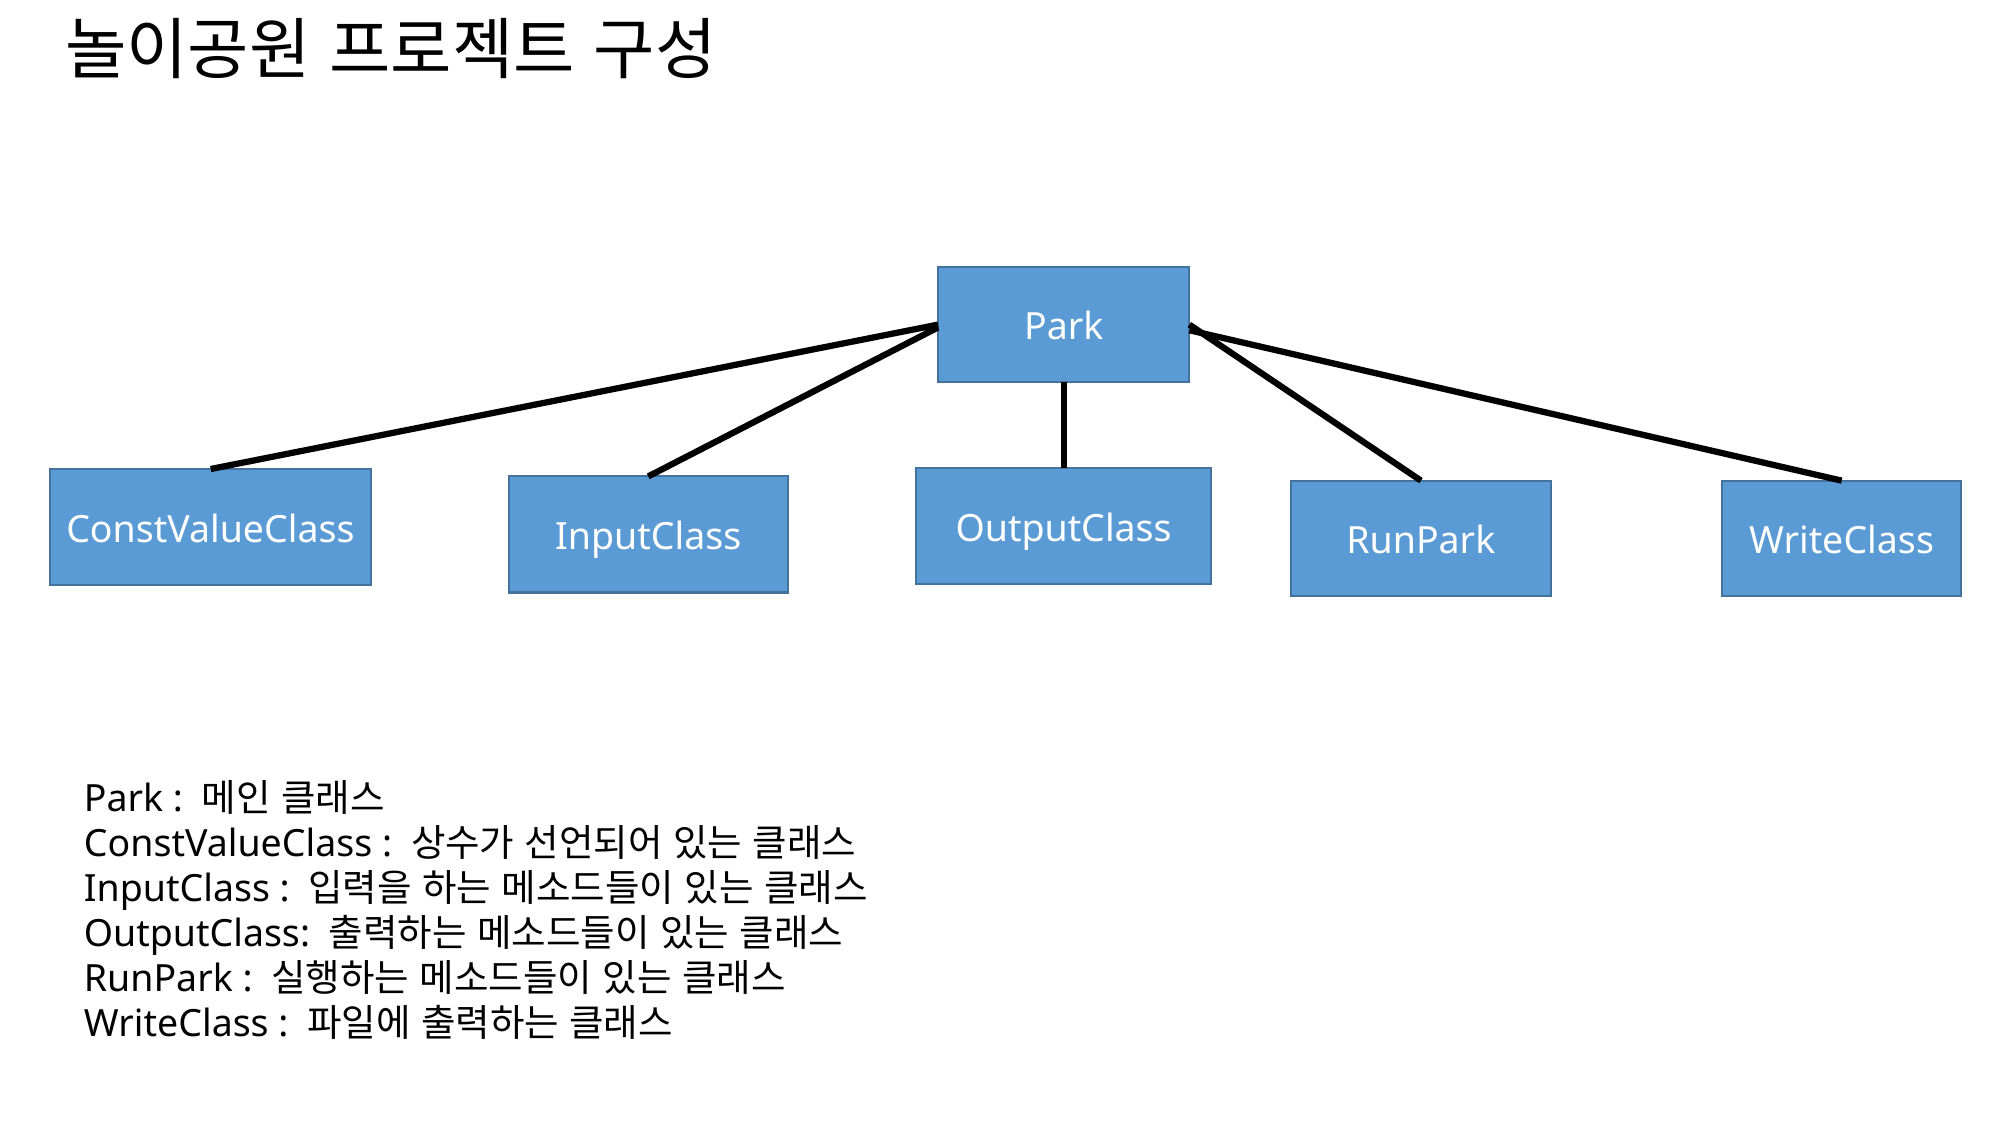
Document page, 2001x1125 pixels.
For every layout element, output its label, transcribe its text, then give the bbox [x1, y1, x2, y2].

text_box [50, 266, 1962, 597]
text_box 놀이공원 프로젝트 구성 [50, 0, 1806, 95]
text_box Park : 메인 클래스 ConstValueClass : 상수가 선언되어 있는 클래스 InputClass : 입력을 하는 메소드들이 있는 클래스 OutputClass: 출력하는 메소드들이 있는 클래스 RunPark : 실행하는 메소드들이 있는 클래스 WriteClass : 파일에 출력하는 클래스 [69, 767, 1543, 1052]
